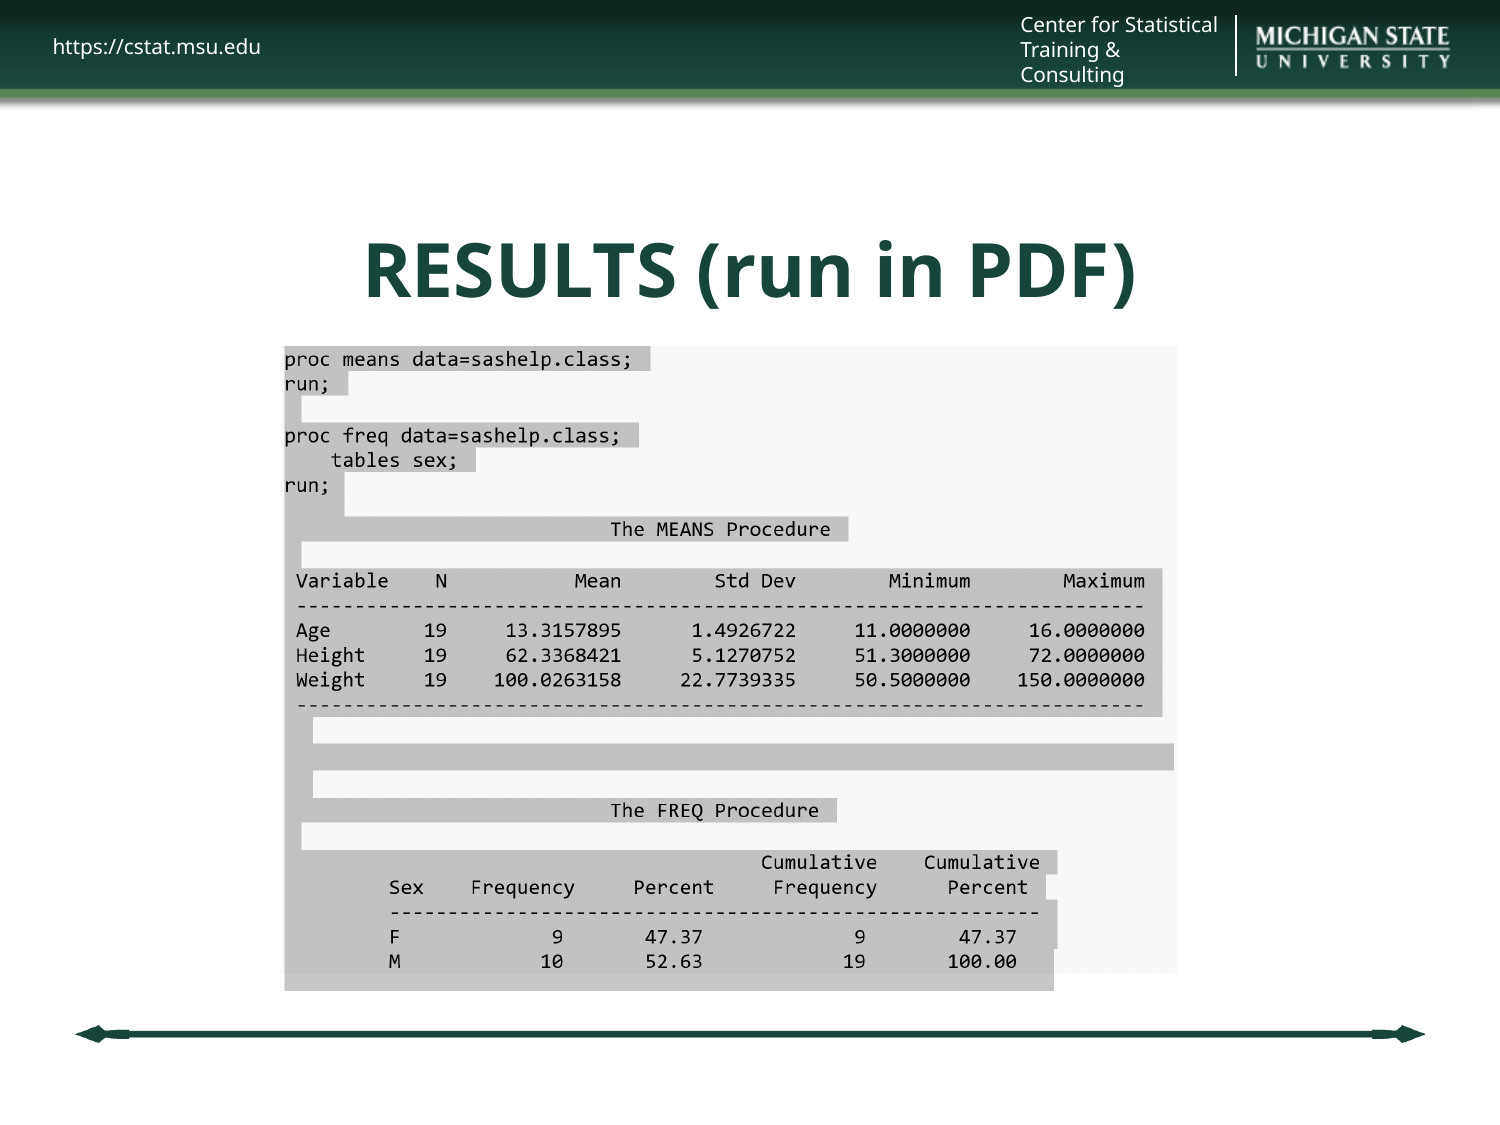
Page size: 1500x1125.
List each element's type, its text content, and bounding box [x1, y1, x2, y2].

picture [0, 0, 1500, 110]
picture [273, 332, 1177, 992]
title RESULTS (run in PDF) [103, 185, 1397, 349]
picture [75, 1025, 1425, 1043]
